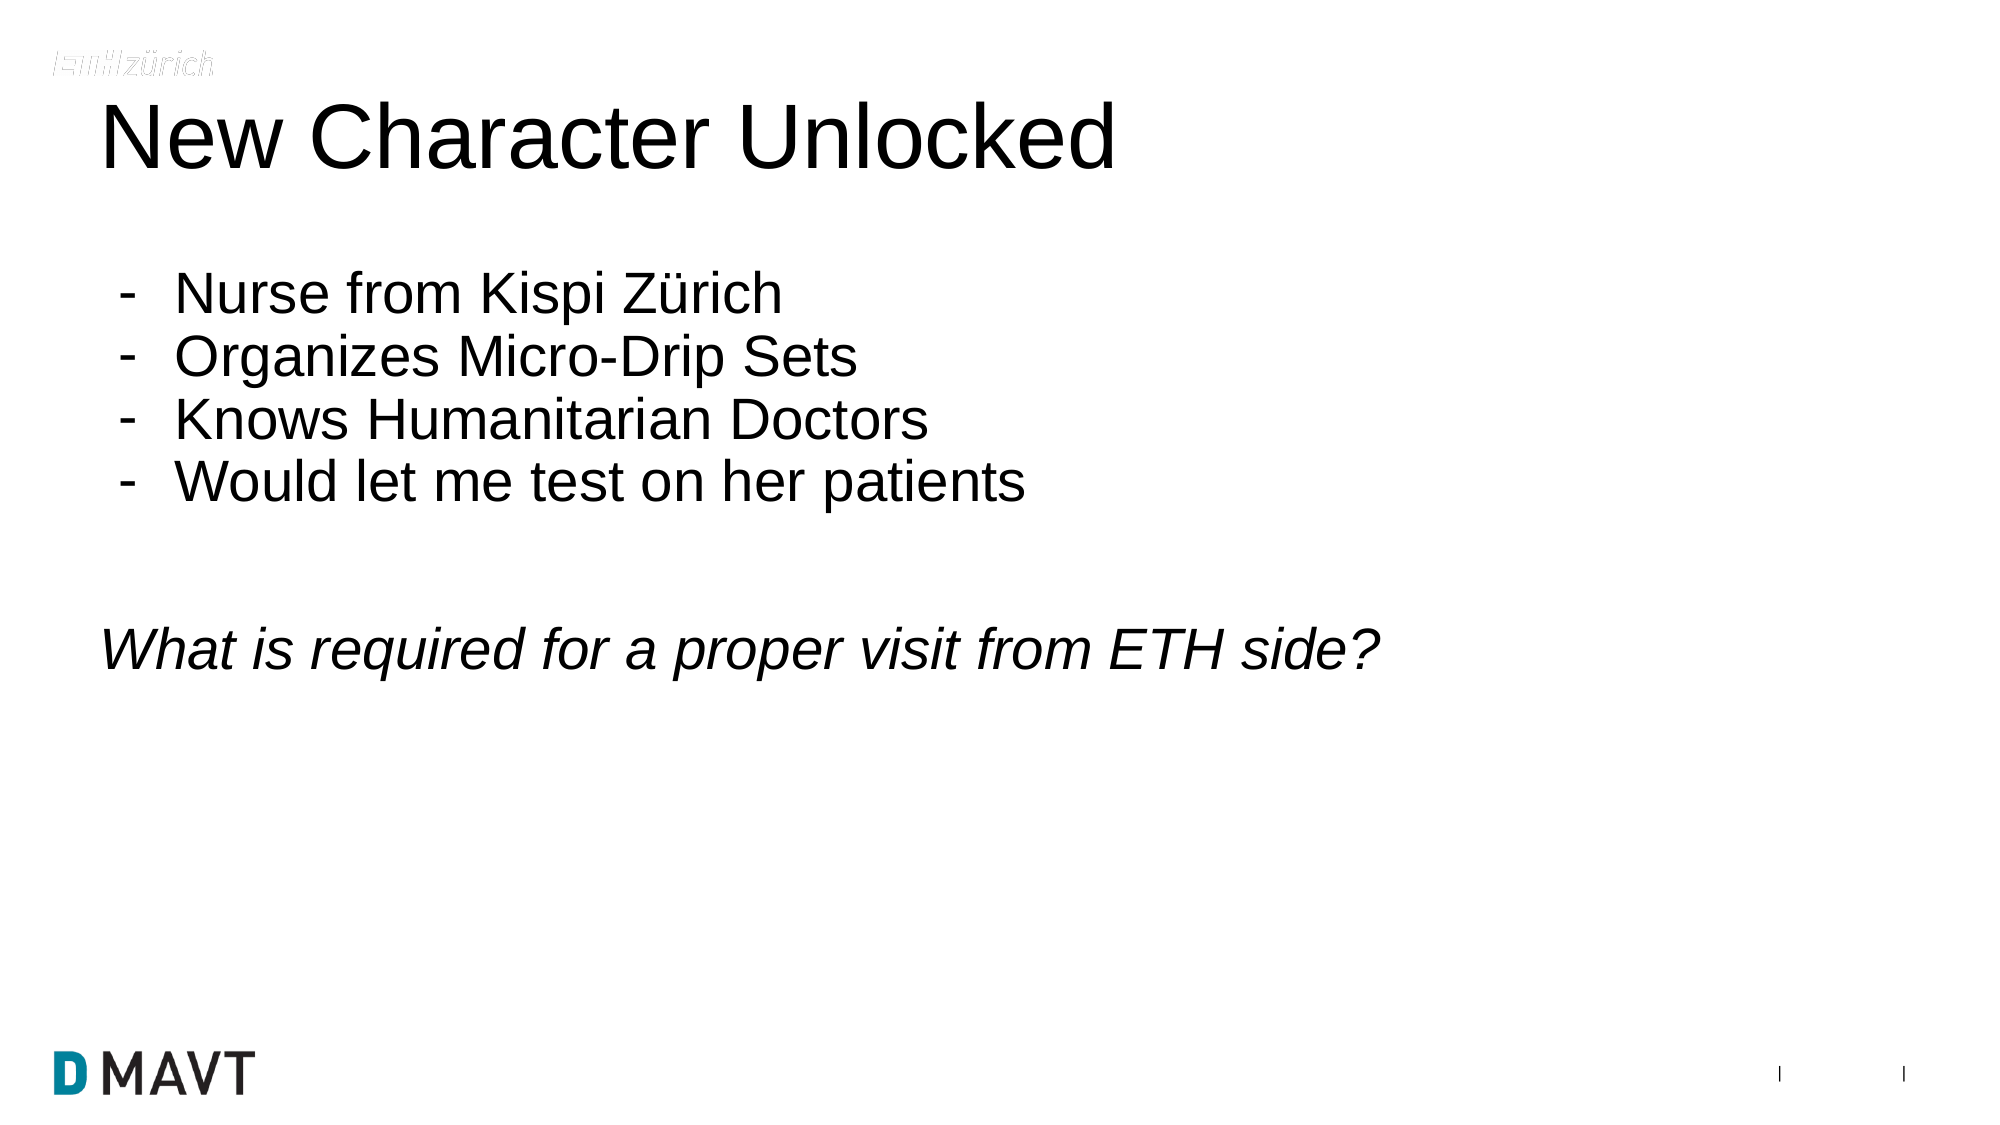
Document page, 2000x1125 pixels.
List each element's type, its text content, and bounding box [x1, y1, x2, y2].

picture [53, 50, 99, 76]
picture [52, 1049, 256, 1098]
list Nurse from Kispi Zürich Organizes Micro-Drip Sets Knows Humanitarian Doctors Would let me test on her patients What is required for a proper visit from ETH side? [99, 263, 1900, 916]
title New Character Unlocked [99, 44, 1900, 233]
